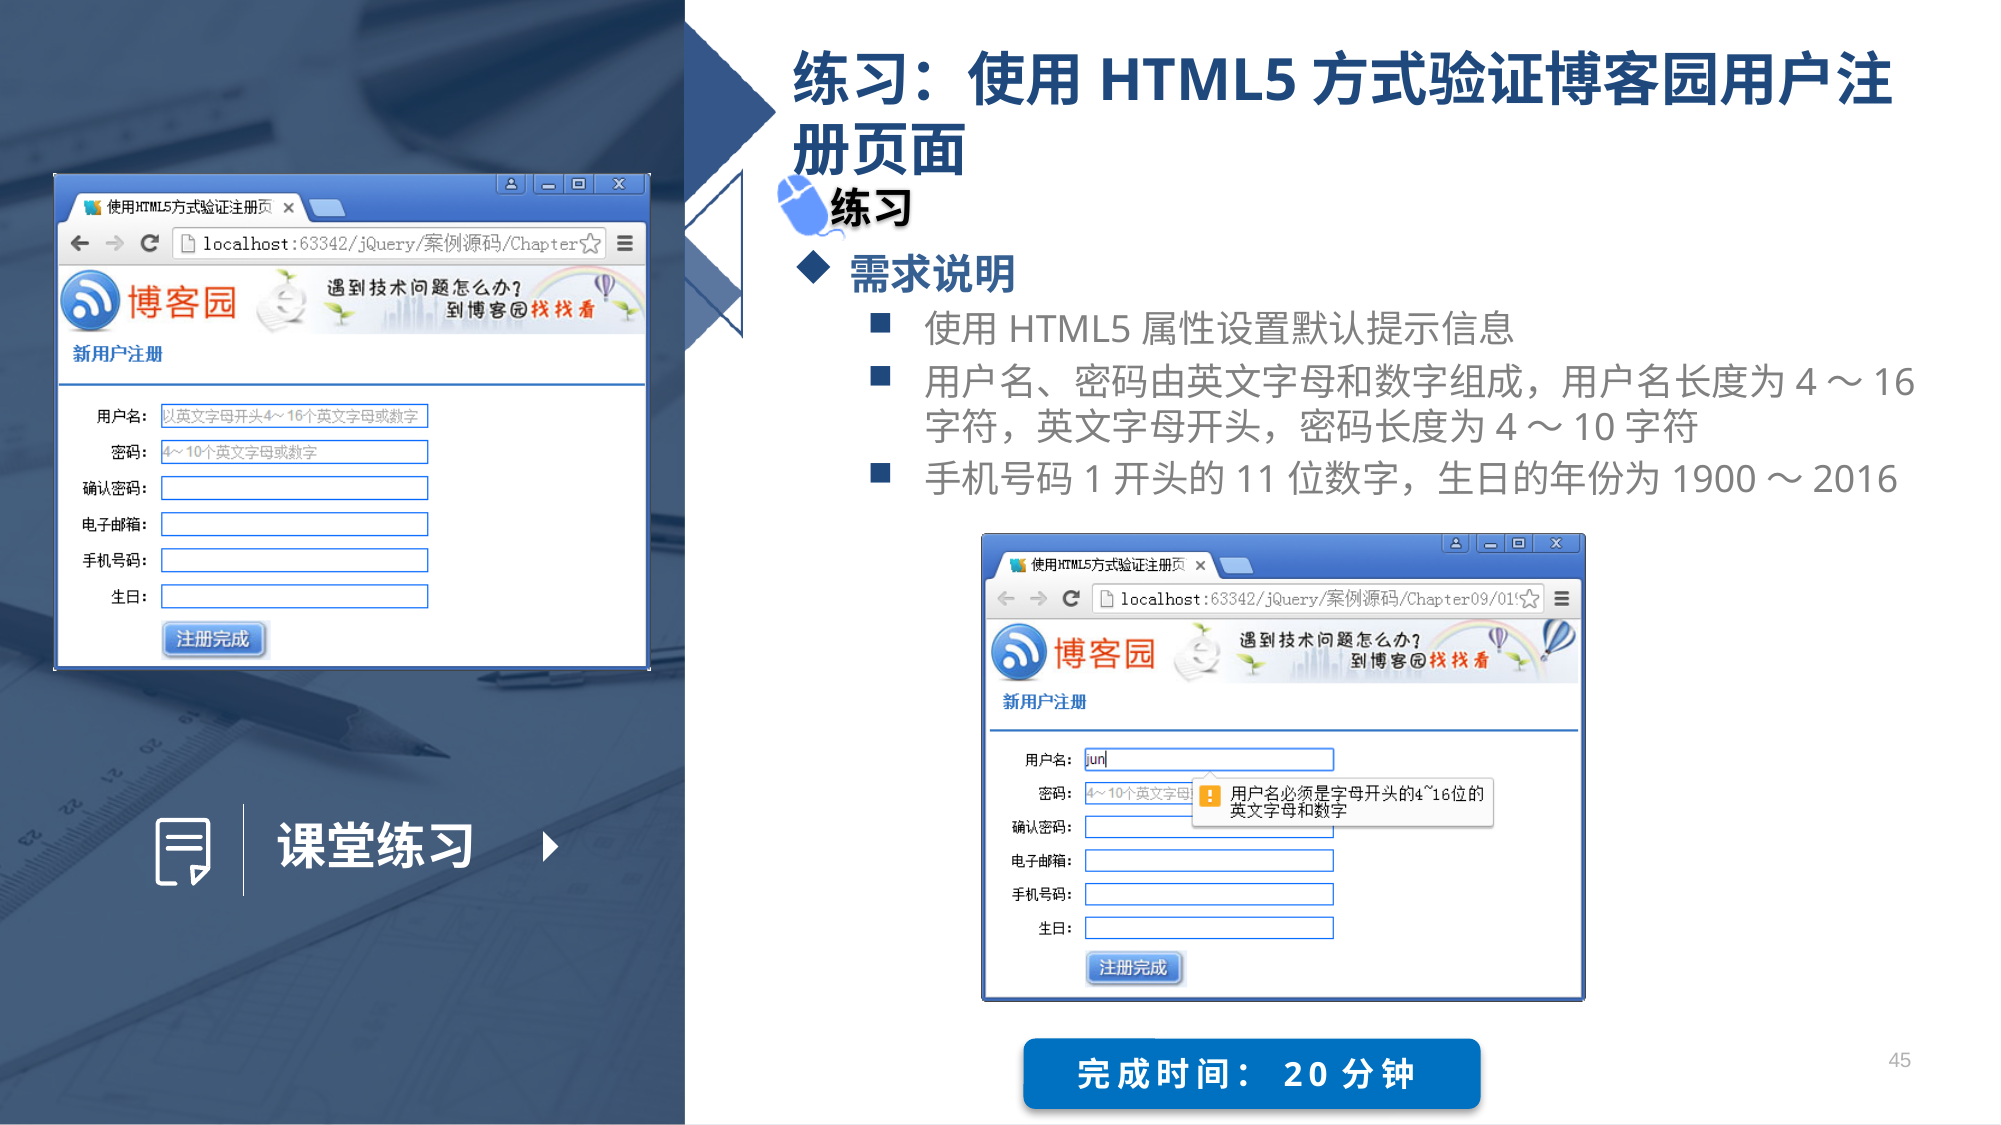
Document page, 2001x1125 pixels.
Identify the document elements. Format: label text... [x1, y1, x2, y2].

picture [53, 173, 651, 672]
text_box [1023, 1038, 1481, 1110]
picture [684, 0, 776, 410]
list 需求说明 使用HTML5属性设置默认提示信息 用户名、密码由英文字母和数字组成，用户名长度为4～16字符，英文字母开头，密码长度为4～10字符 手机号码1开头的11位数字，生日的年份为1900～2016 [779, 241, 1947, 1057]
slide_number 45 [1851, 1029, 1949, 1090]
picture [981, 533, 1586, 1002]
title 练习：使用HTML5方式验证博客园用户注册页面 [779, 58, 1947, 167]
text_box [777, 173, 930, 241]
